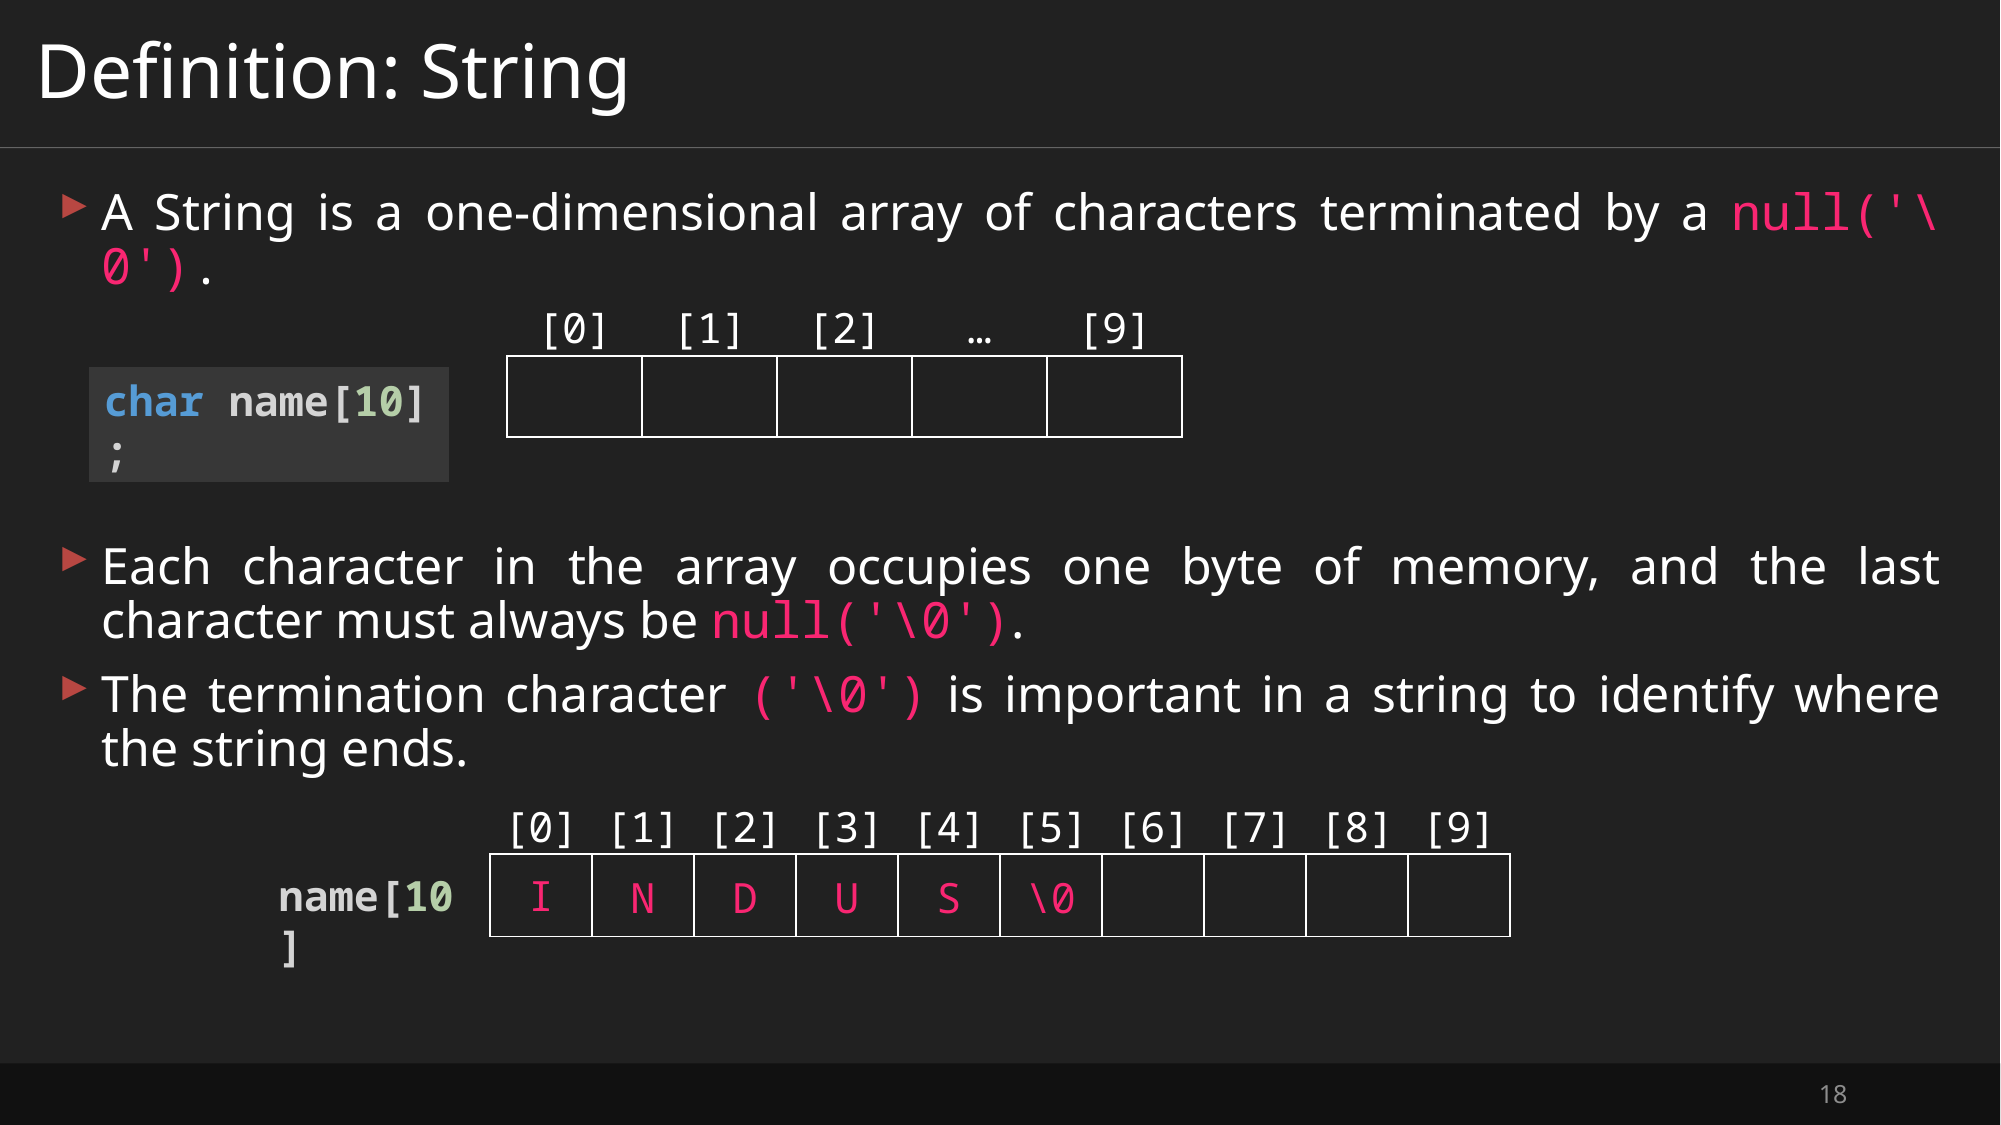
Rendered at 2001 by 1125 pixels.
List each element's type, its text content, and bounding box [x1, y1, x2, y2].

table_header [6] [1102, 775, 1204, 853]
table_cell U [797, 855, 897, 936]
table_header [1] [642, 287, 777, 355]
table_cell [643, 357, 776, 436]
table_cell [508, 357, 641, 436]
table_cell [778, 357, 911, 436]
table_cell [1409, 855, 1509, 936]
text_box char name[10]; [89, 367, 449, 482]
table_header [2] [694, 775, 796, 853]
table_header … [912, 287, 1047, 355]
table_cell [913, 357, 1046, 436]
table_cell D [695, 855, 795, 936]
table_header [8] [1306, 775, 1408, 853]
text_box name[10] [264, 862, 489, 978]
table_header [9] [1047, 287, 1182, 355]
table_header [1] [592, 775, 694, 853]
table_cell [1048, 357, 1181, 436]
title Definition: String [0, 0, 2000, 148]
table_header [3] [796, 775, 898, 853]
table_header [4] [898, 775, 1000, 853]
list A String is a one-dimensional array of characters terminated by a null('\0'). Each character in the array occupies one byte of memory, and the last character must always be null('\0'). The termination character ('\0') is important in a string to identify where the string ends. [43, 180, 1957, 1037]
table_header [0] [507, 287, 642, 355]
table_cell I [491, 855, 591, 936]
table_cell [1103, 855, 1203, 936]
table_cell N [593, 855, 693, 936]
table_cell S [899, 855, 999, 936]
table_cell \0 [1001, 855, 1101, 936]
table_header [0] [490, 775, 592, 853]
table_header [7] [1204, 775, 1306, 853]
table_header [9] [1408, 775, 1510, 853]
table_cell [1205, 855, 1305, 936]
table_header [5] [1000, 775, 1102, 853]
table_header [2] [777, 287, 912, 355]
table_cell [1307, 855, 1407, 936]
